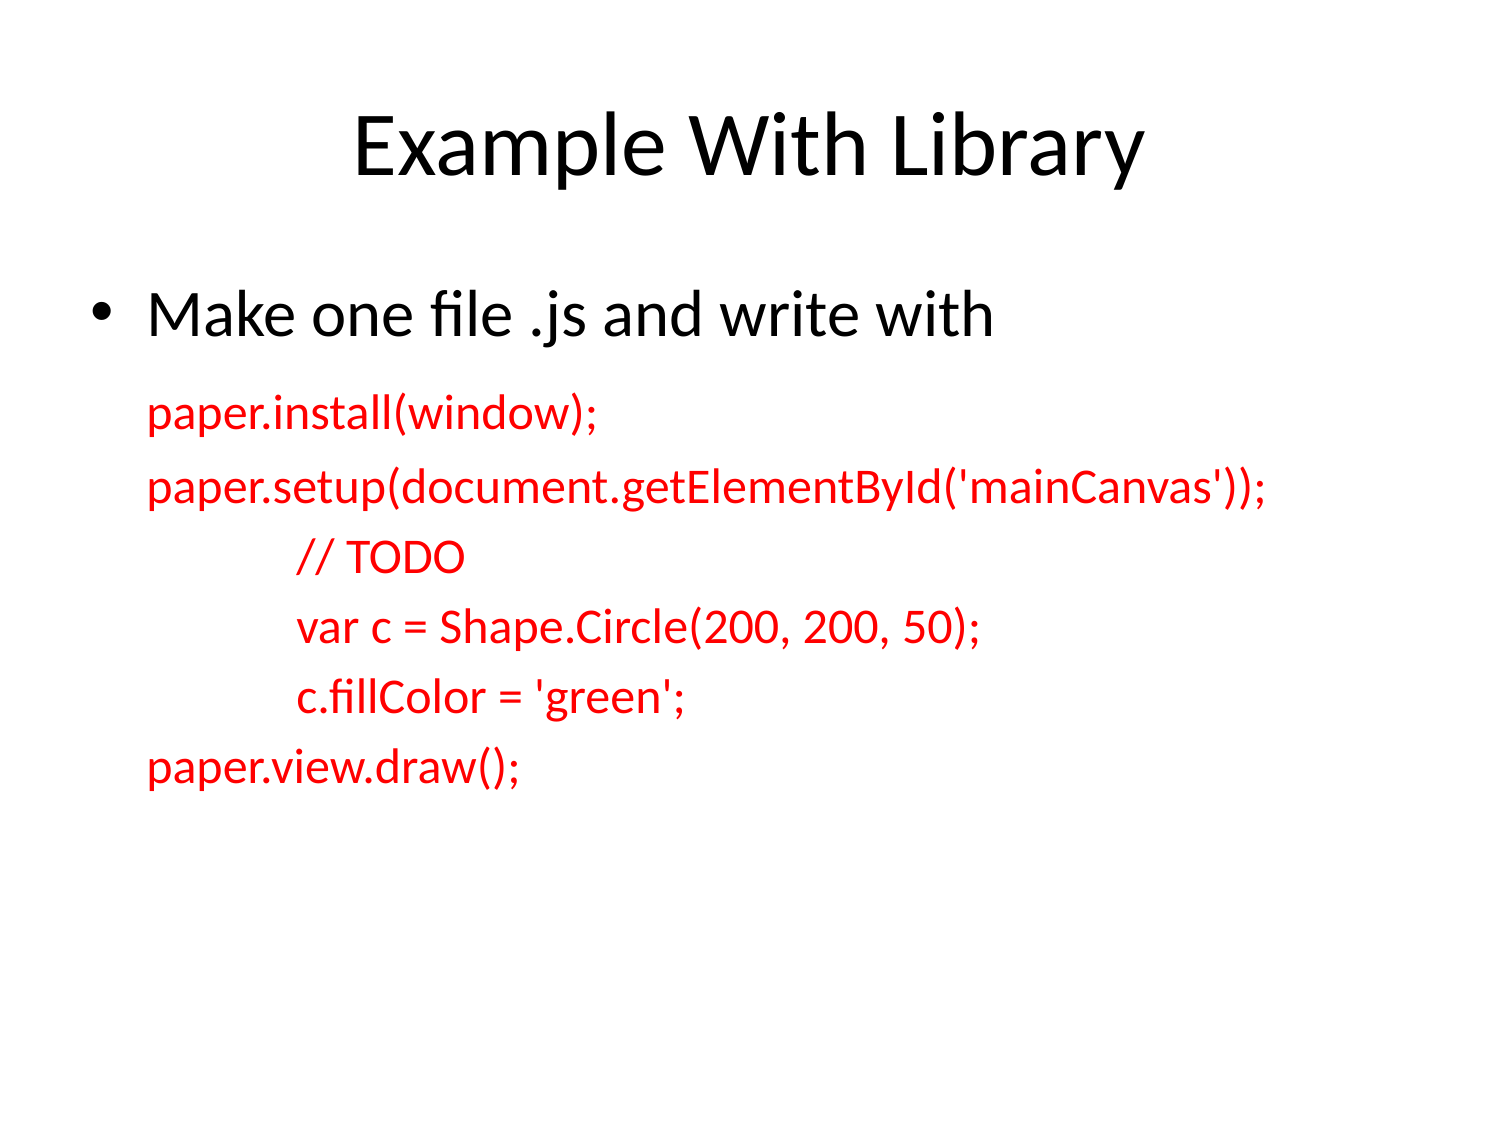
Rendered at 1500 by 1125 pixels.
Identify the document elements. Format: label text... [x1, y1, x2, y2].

title Example With Library [75, 45, 1425, 233]
list Make one file .js and write with paper.install(window); paper.setup(document.getElementById('mainCanvas')); // TODO var c = Shape.Circle(200, 200, 50); c.fillColor = 'green'; paper.view.draw(); [75, 262, 1425, 1005]
